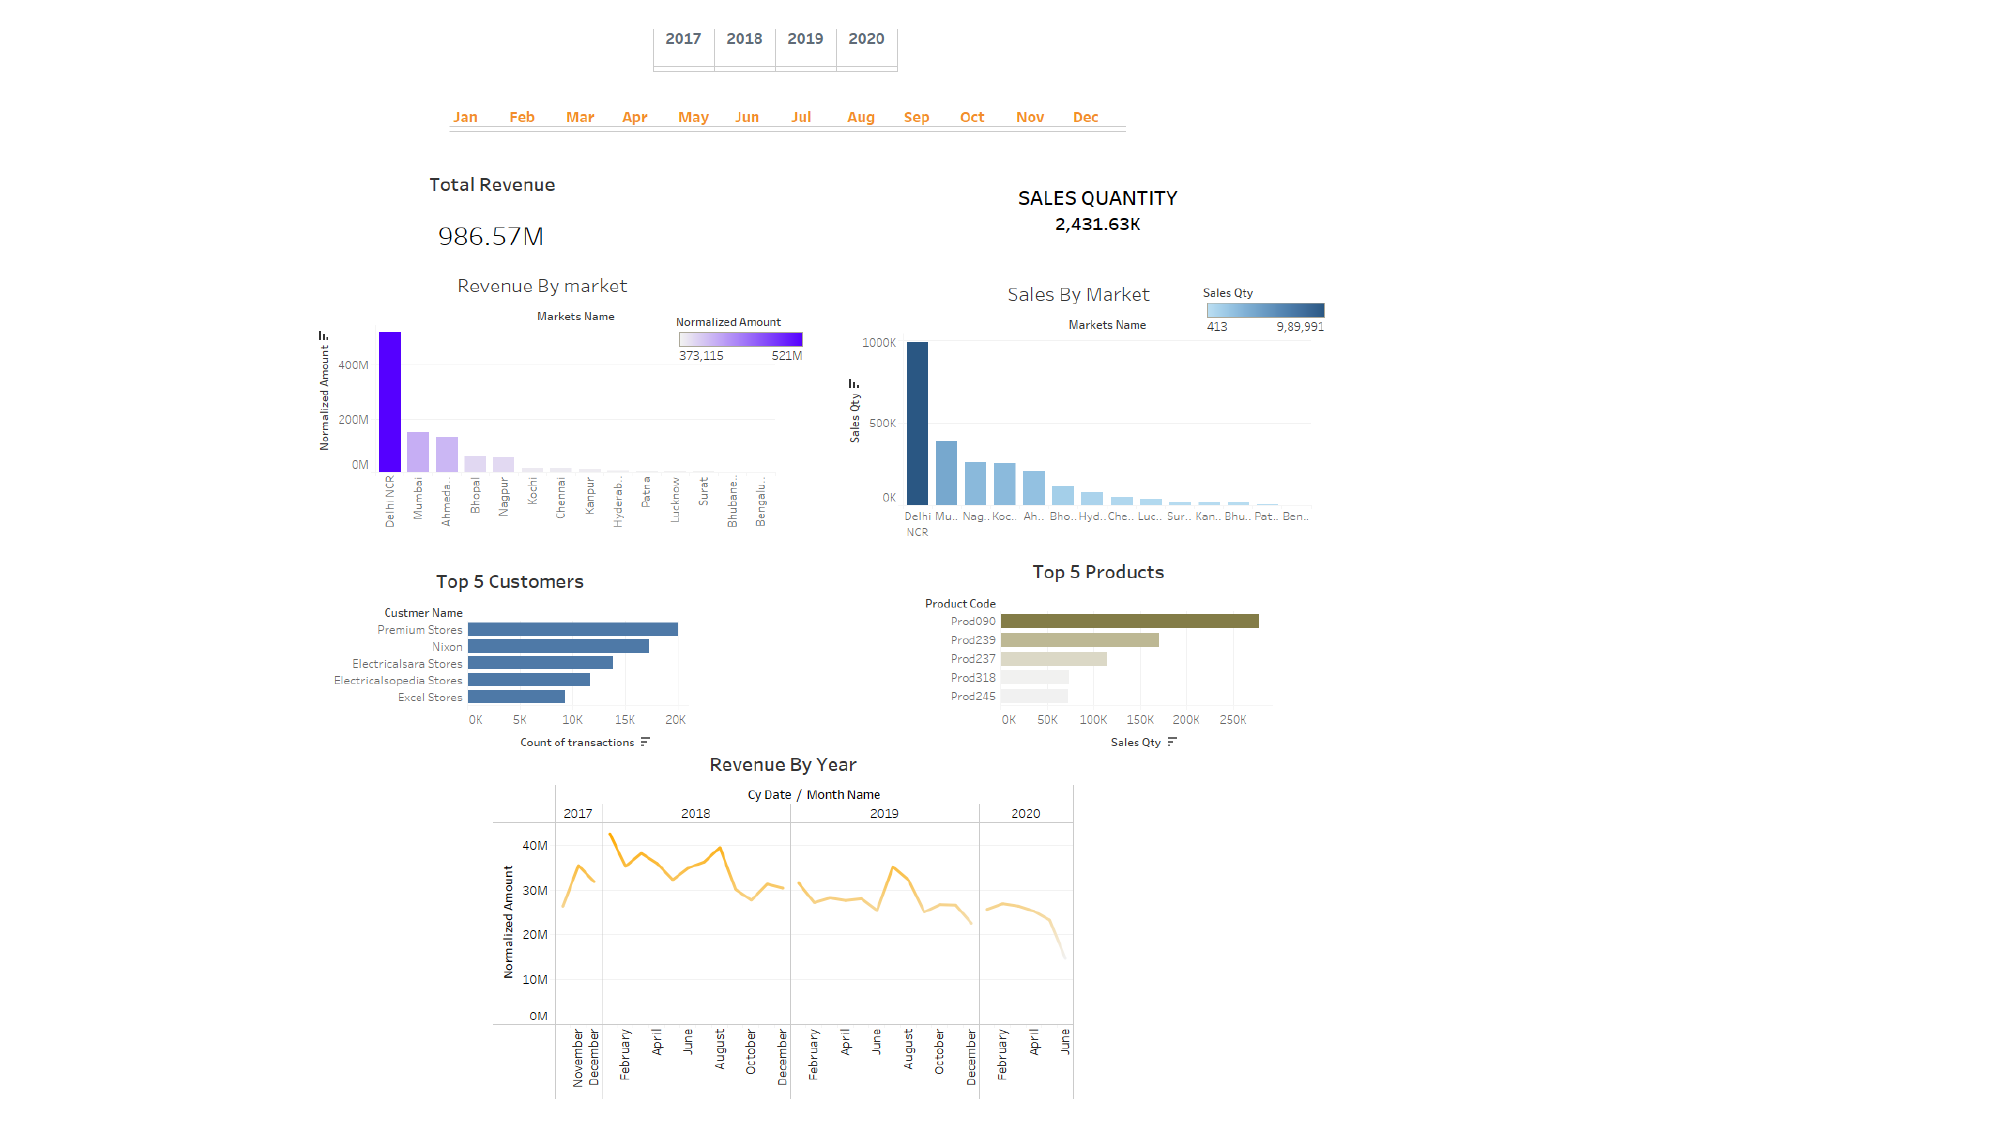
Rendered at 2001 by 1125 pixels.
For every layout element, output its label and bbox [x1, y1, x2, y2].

picture [296, 0, 1704, 1125]
